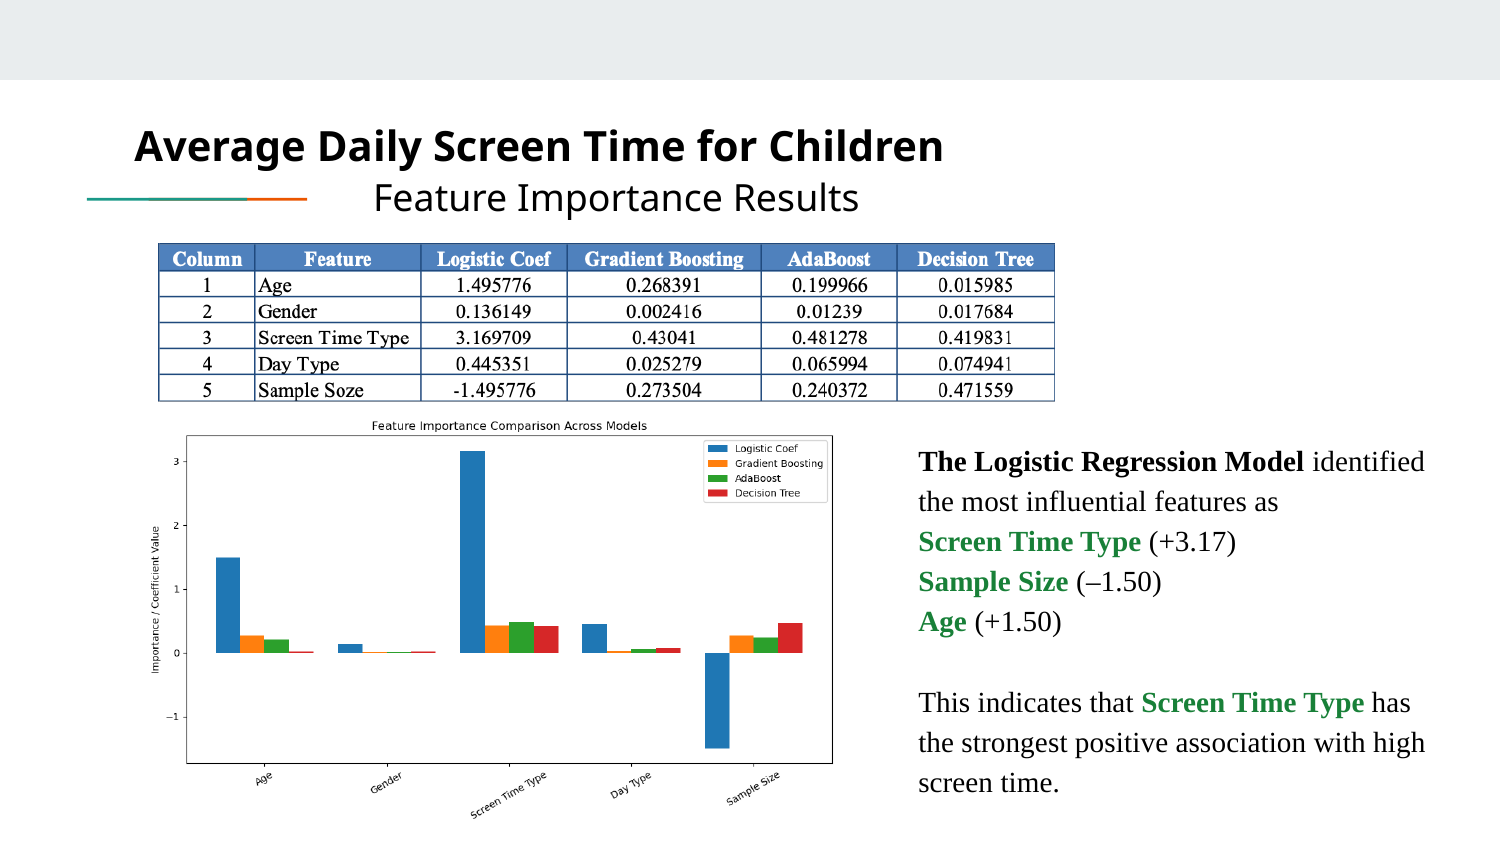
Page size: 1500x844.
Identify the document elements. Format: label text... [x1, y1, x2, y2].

text_box The Logistic Regression Model identified the most influential features as Screen Time Type (+3.17) Sample Size (–1.50) Age (+1.50) This indicates that Screen Time Type has the strongest positive association with high screen time. [903, 421, 1451, 828]
picture [157, 243, 1056, 402]
text_box Feature Importance Results [283, 185, 1038, 207]
title Average Daily Screen Time for Children [119, 96, 1381, 185]
picture [143, 414, 838, 829]
